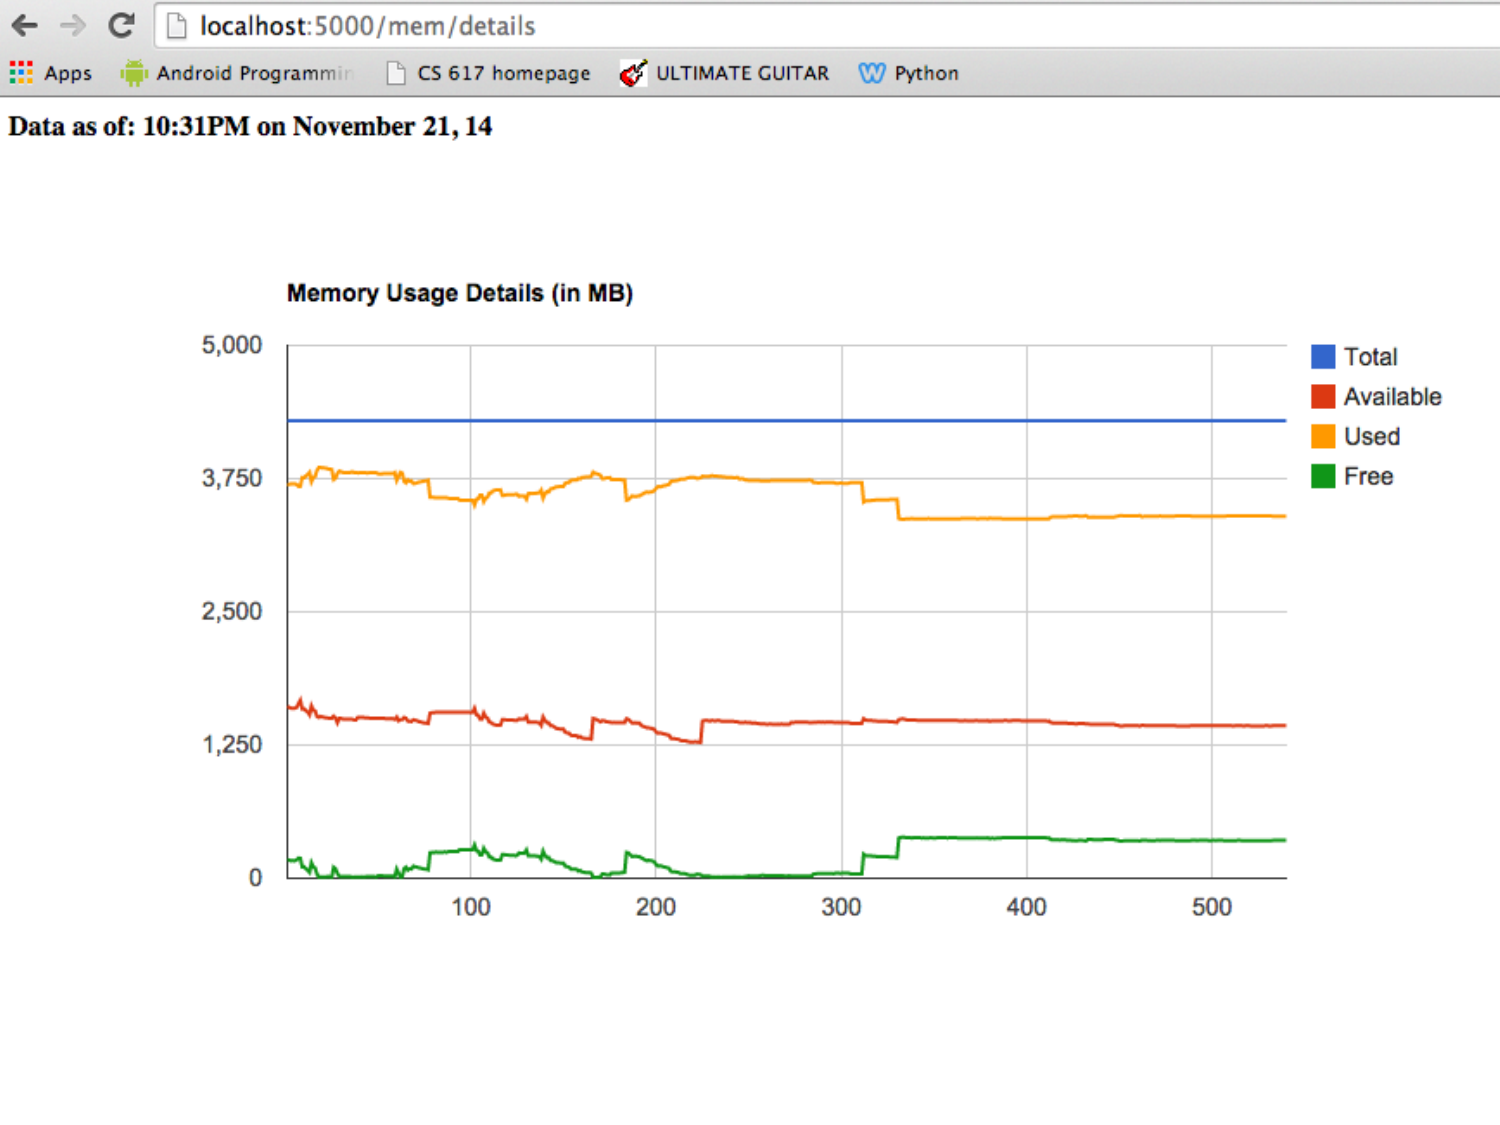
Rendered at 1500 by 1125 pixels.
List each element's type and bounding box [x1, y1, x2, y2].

picture [0, 0, 1500, 1012]
